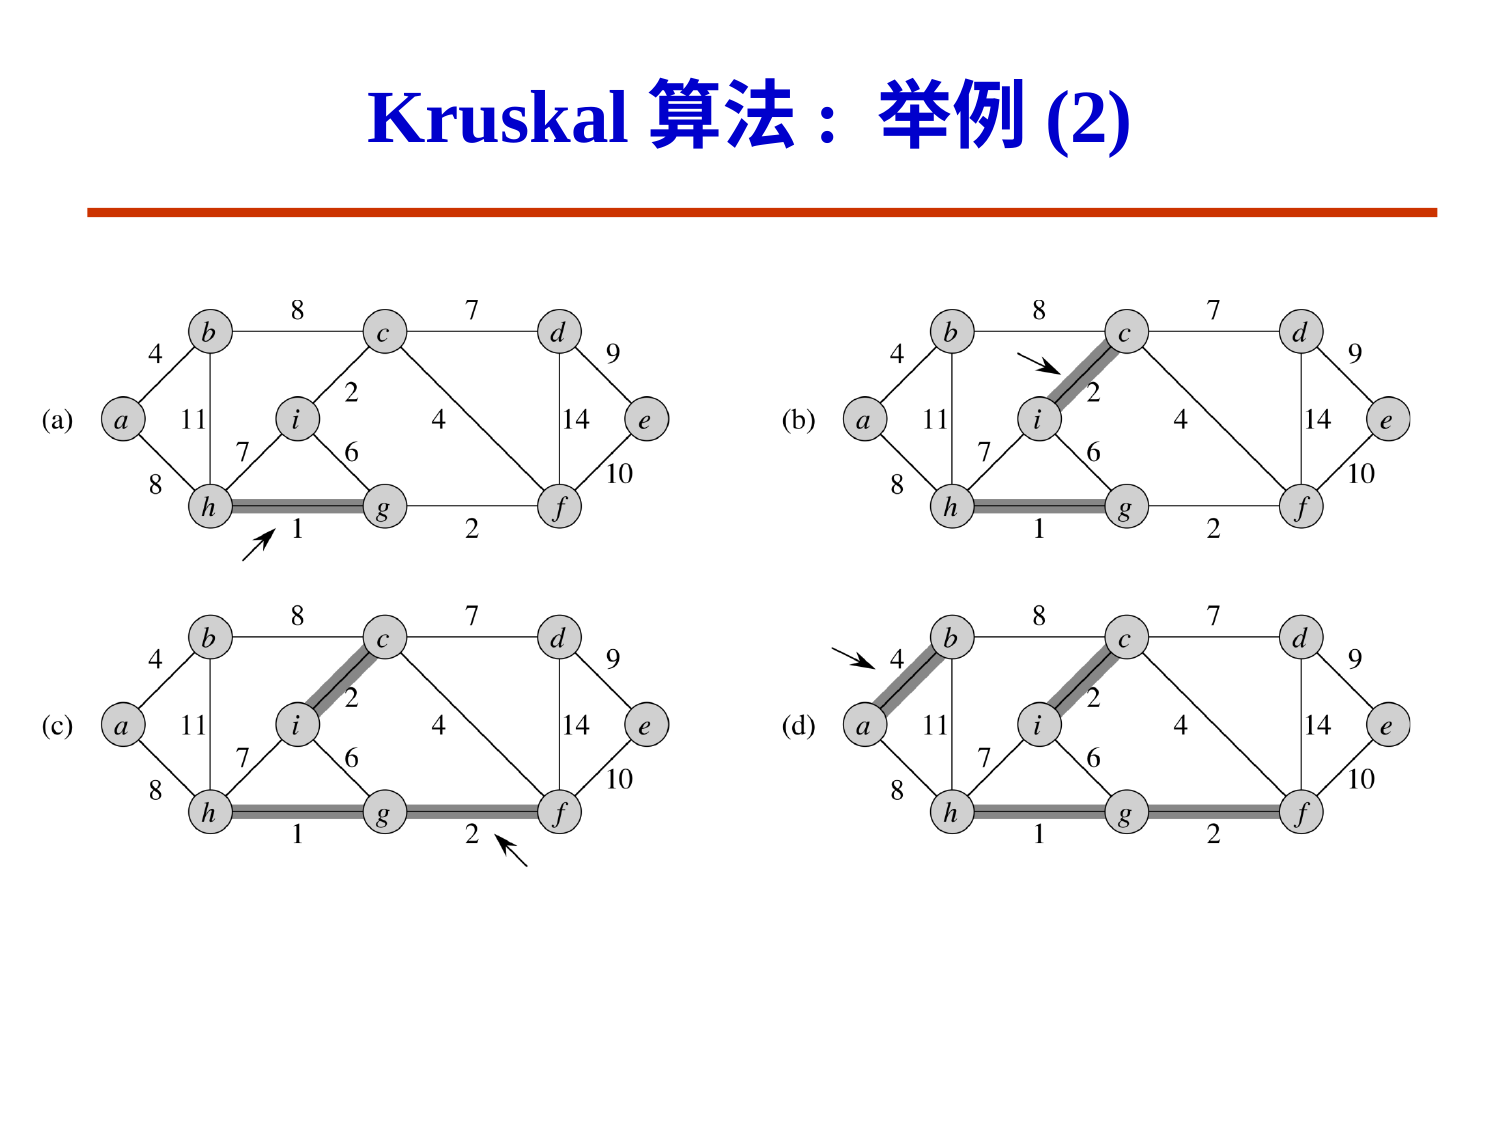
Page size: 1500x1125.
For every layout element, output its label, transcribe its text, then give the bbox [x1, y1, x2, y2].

title Kruskal算法: 举例(2) [112, 37, 1388, 188]
picture [41, 299, 1411, 888]
